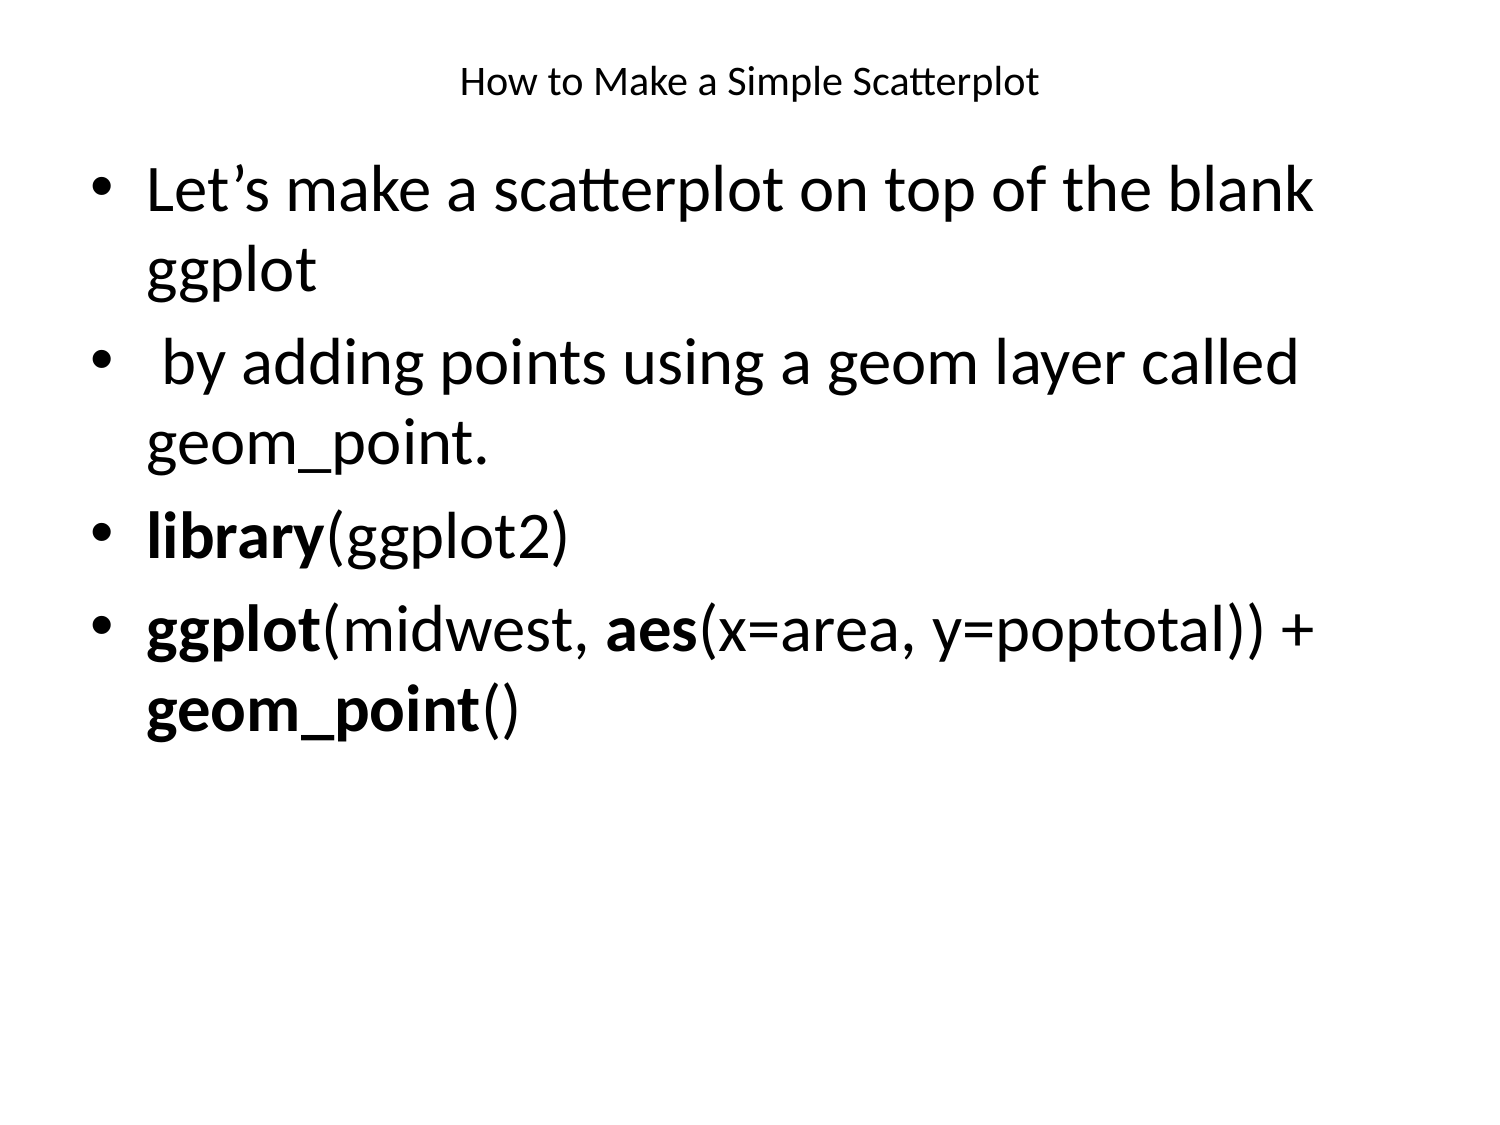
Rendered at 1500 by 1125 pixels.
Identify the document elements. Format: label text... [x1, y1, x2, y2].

title How to Make a Simple Scatterplot [75, 45, 1425, 137]
list Let’s make a scatterplot on top of the blank ggplot by adding points using a geom layer called geom_point. library(ggplot2) ggplot(midwest, aes(x=area, y=poptotal)) + geom_point() [75, 137, 1425, 1005]
